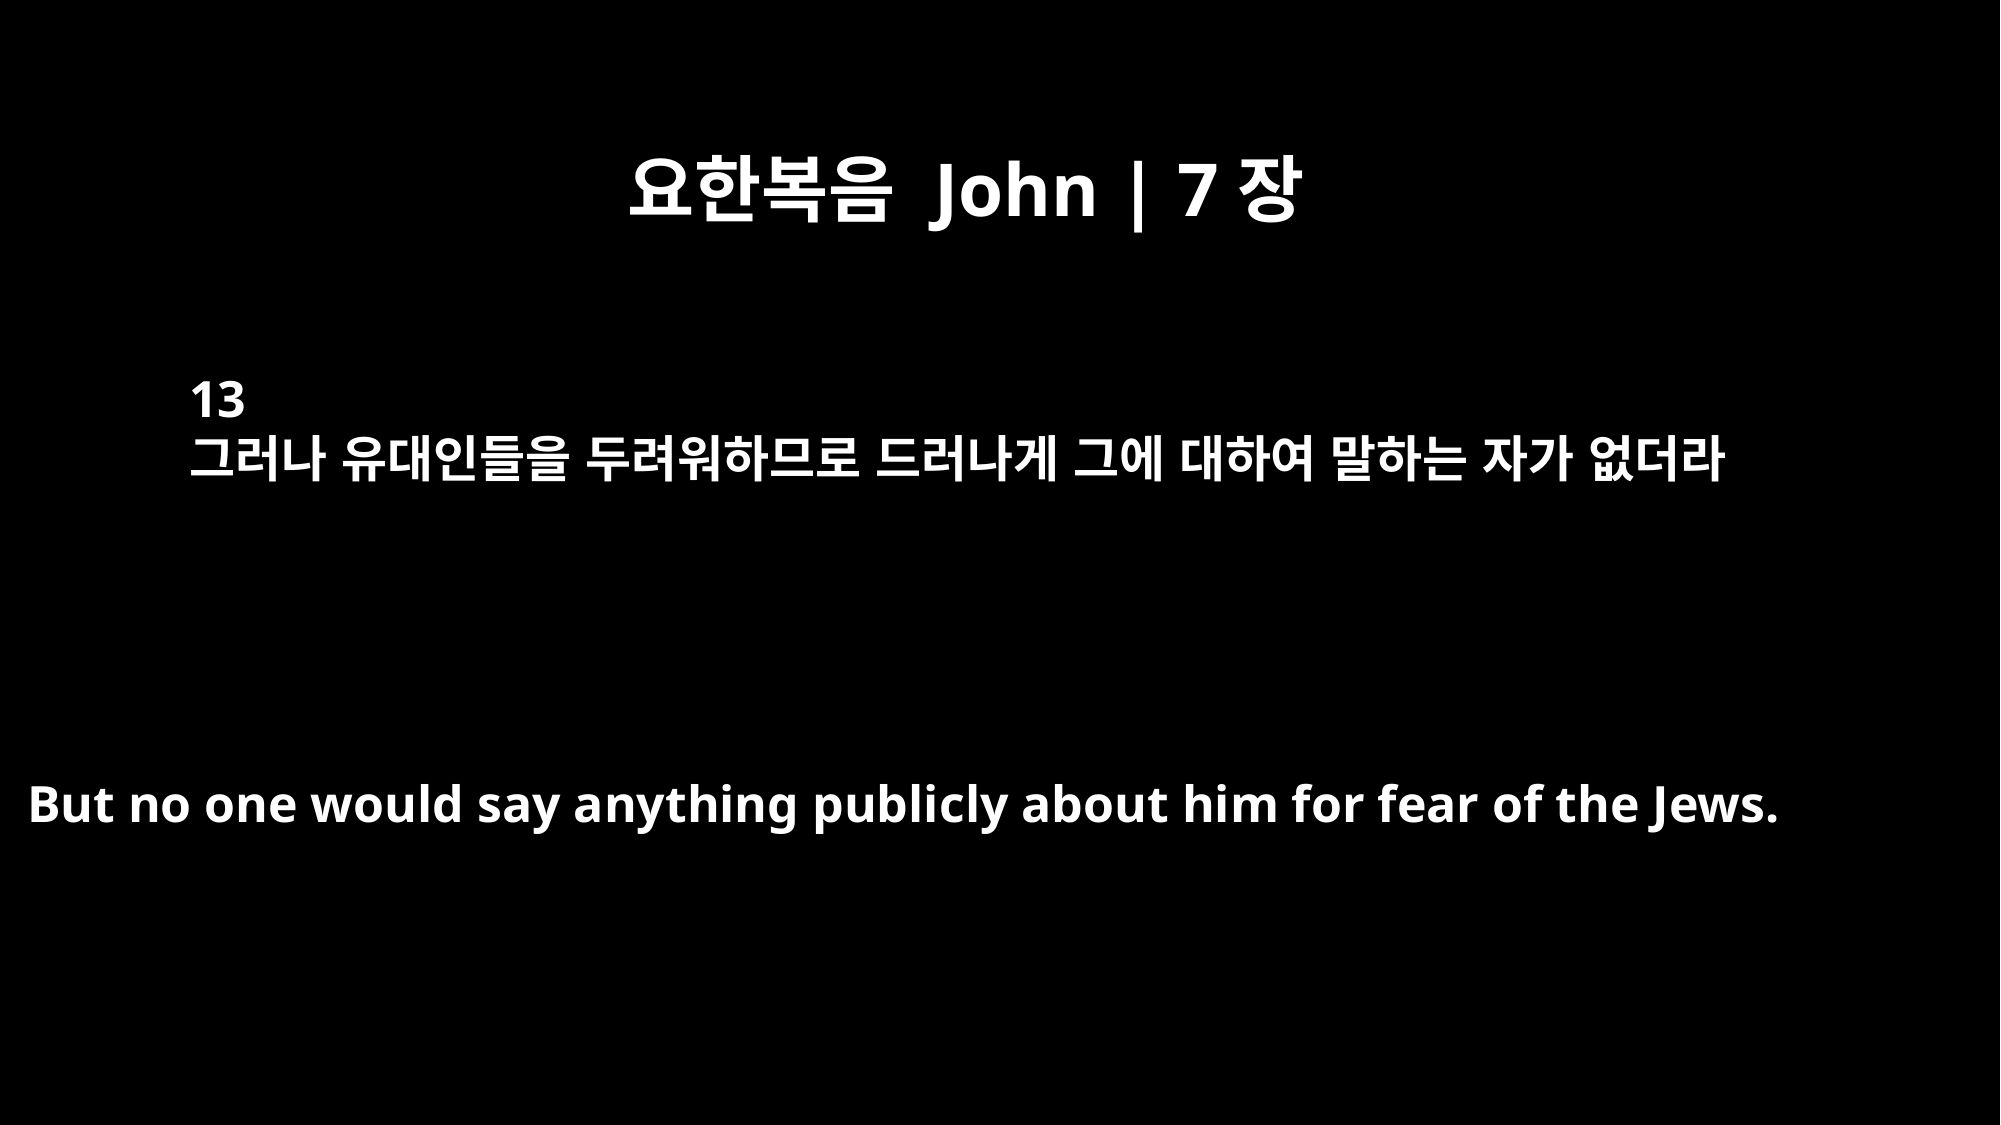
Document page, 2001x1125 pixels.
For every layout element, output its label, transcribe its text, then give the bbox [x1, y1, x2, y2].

text_box 요한복음 John | 7장 [612, 136, 1320, 239]
text_box 13 그러나 유대인들을 두려워하므로 드러나게 그에 대하여 말하는 자가 없더라 [174, 359, 1743, 495]
text_box But no one would say anything publicly about him for fear of the Jews. [12, 764, 1796, 840]
